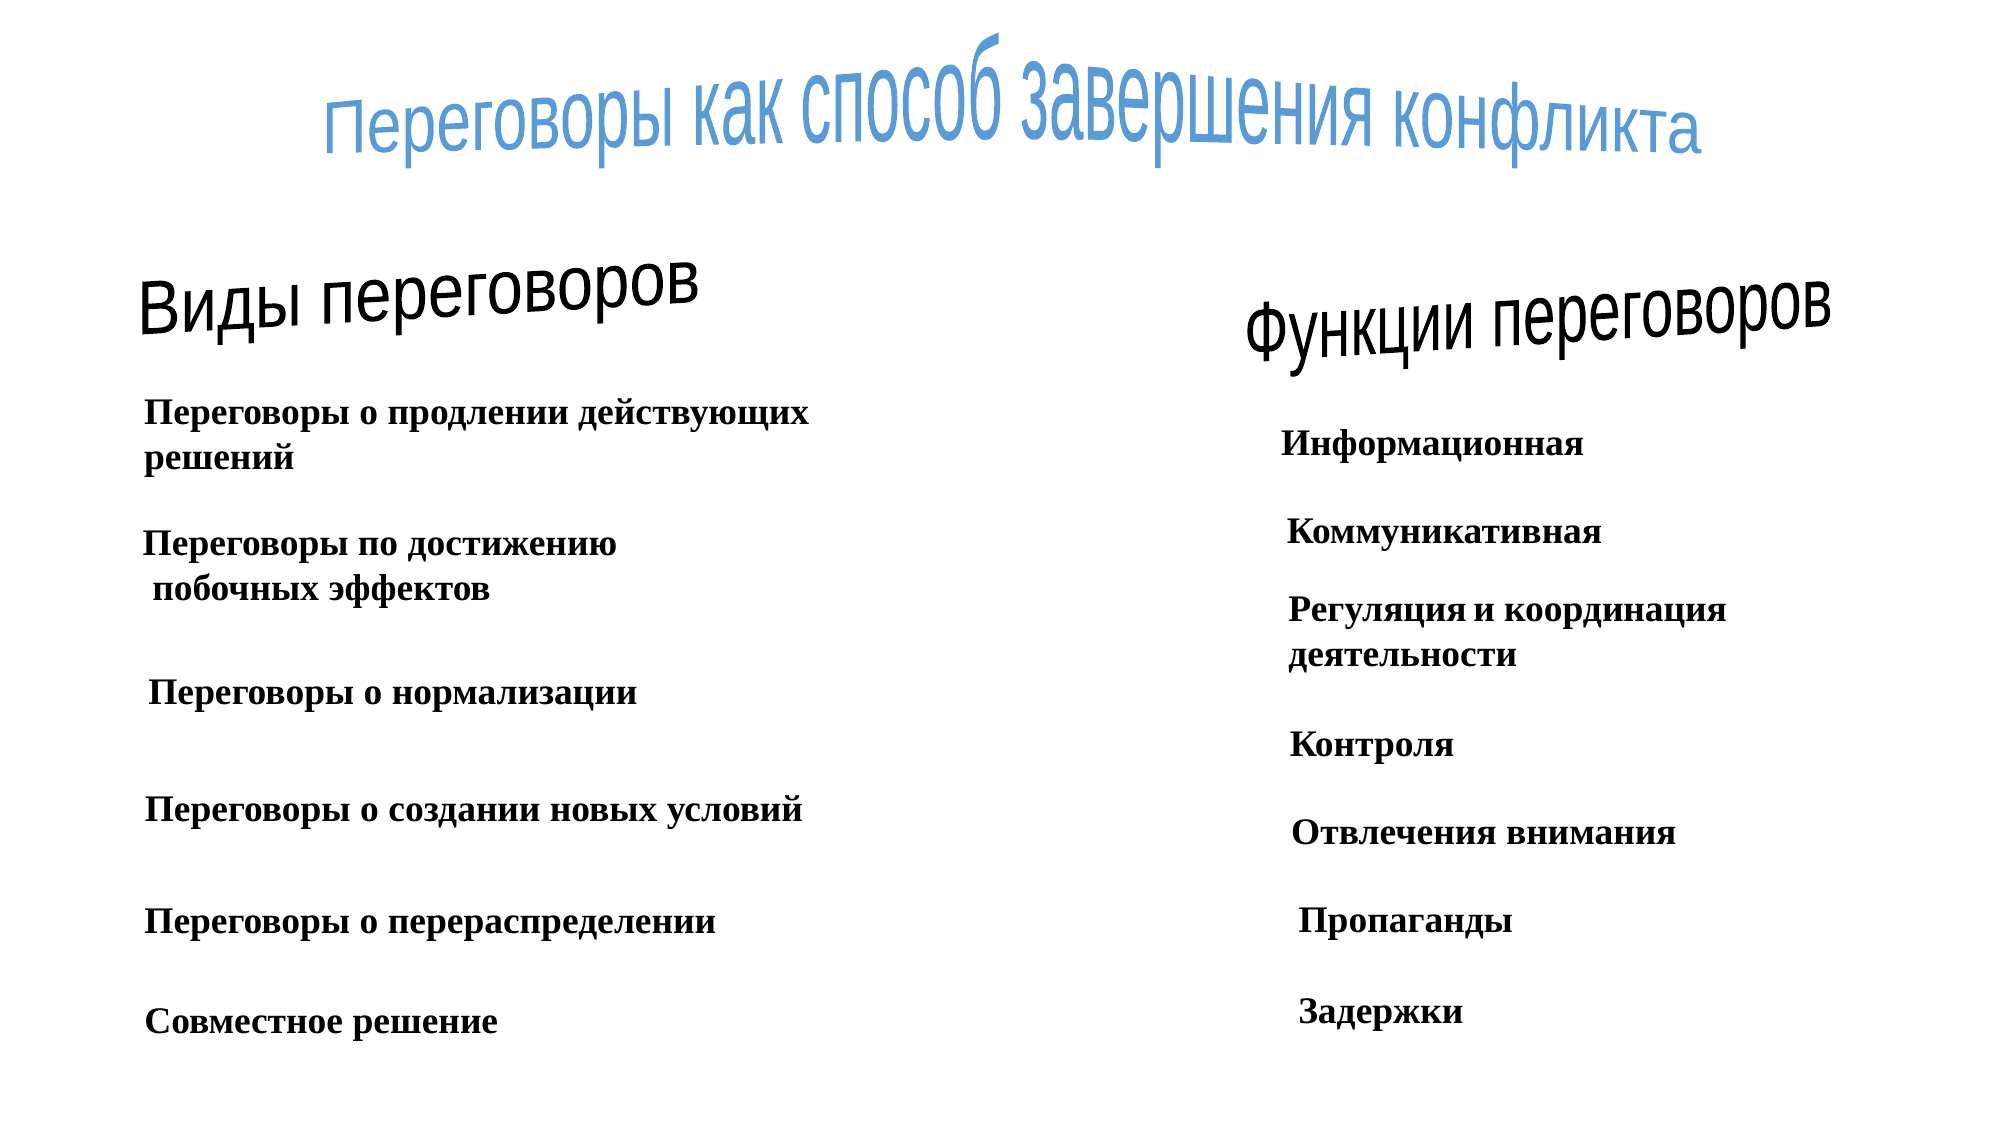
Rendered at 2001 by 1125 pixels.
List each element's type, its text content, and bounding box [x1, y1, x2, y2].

text_box Переговоры о перераспределении [129, 883, 766, 954]
text_box Регуляция и координация деятельности [1273, 582, 1799, 675]
text_box Переговоры о продлении действующих решений [129, 378, 778, 485]
text_box Пропаганды [1283, 888, 1818, 948]
text_box Переговоры по достижению побочных эффектов [127, 509, 775, 616]
text_box Информационная [1266, 411, 1809, 471]
text_box Переговоры о создании новых условий [129, 764, 769, 848]
text_box Совместное решение [129, 986, 771, 1050]
text_box Коммуникативная [1272, 499, 1807, 559]
text_box Контроля [1275, 711, 1810, 771]
text_box Переговоры о нормализации [133, 648, 774, 731]
text_box Отвлечения внимания [1276, 799, 1807, 860]
text_box Задержки [1283, 979, 1824, 1039]
